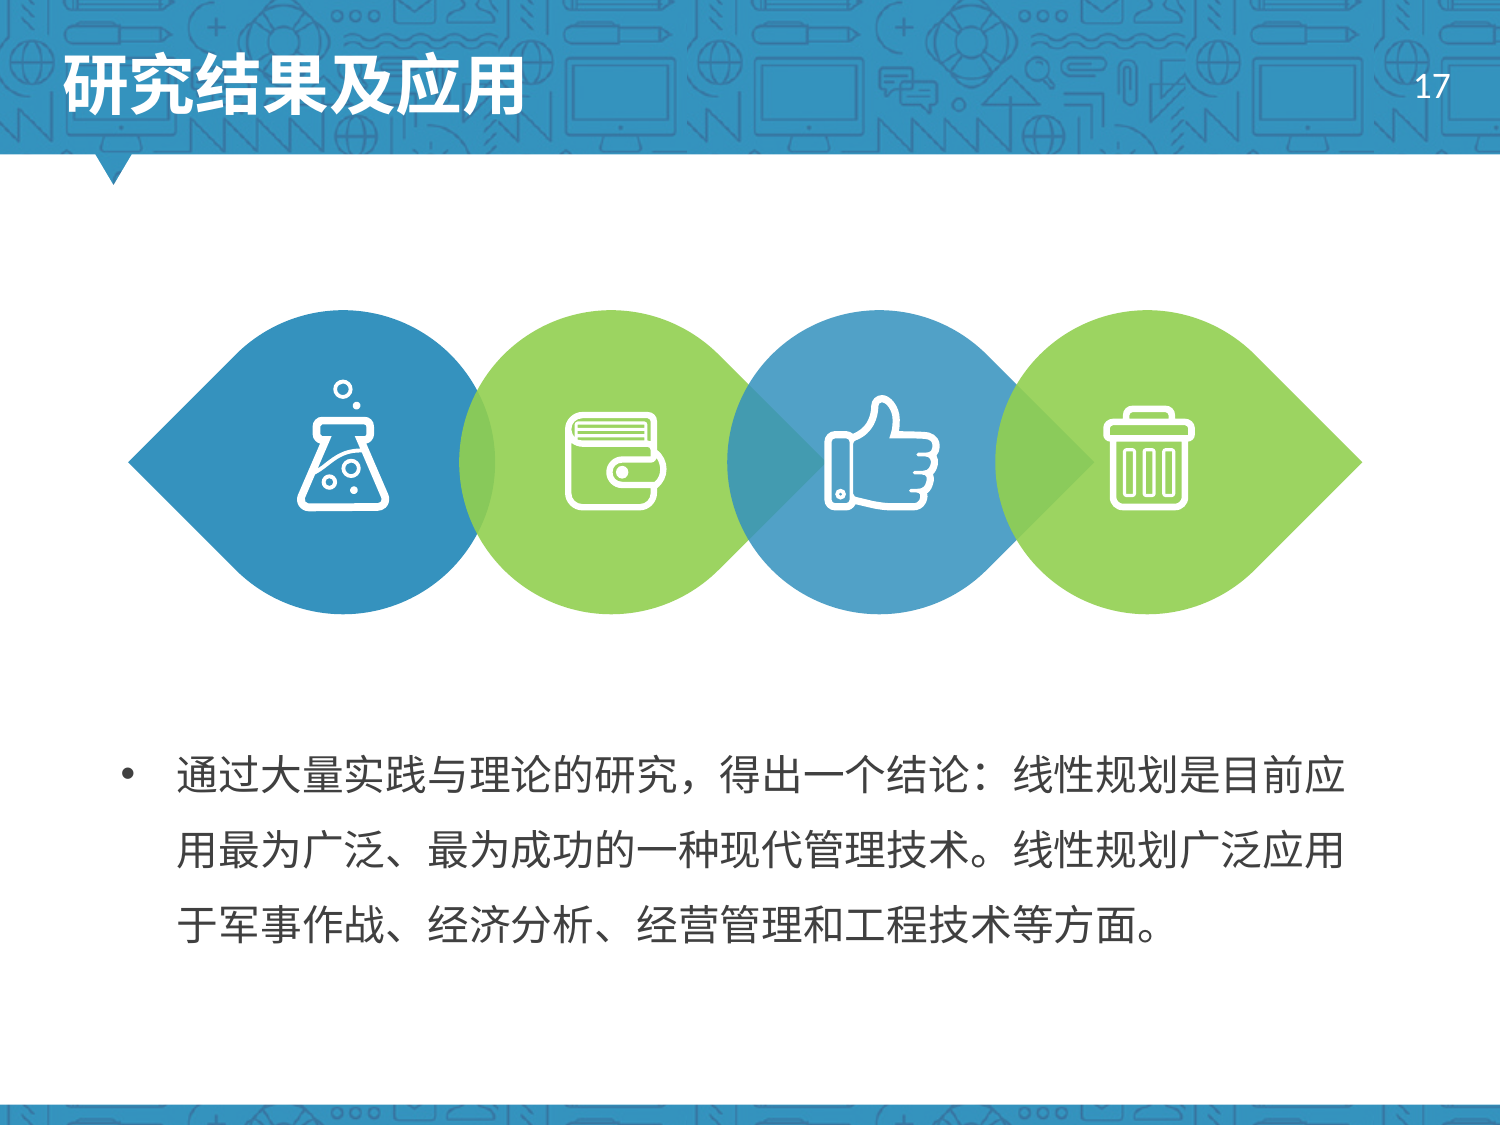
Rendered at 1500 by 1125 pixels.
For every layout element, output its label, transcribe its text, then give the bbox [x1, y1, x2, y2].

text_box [824, 394, 940, 511]
text_box [994, 309, 1364, 616]
text_box [126, 309, 477, 616]
slide_number 17 [1330, 46, 1466, 121]
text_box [280, 401, 405, 525]
text_box [458, 309, 748, 616]
list 研究结果及应用 [47, 35, 1212, 132]
text_box 通过大量实践与理论的研究，得出一个结论：线性规划是目前应用最为广泛、最为成功的一种现代管理技术。线性规划广泛应用于军事作战、经济分析、经营管理和工程技术等方面。 [105, 716, 1386, 956]
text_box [565, 411, 670, 511]
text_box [1103, 405, 1195, 511]
text_box [726, 309, 1016, 616]
